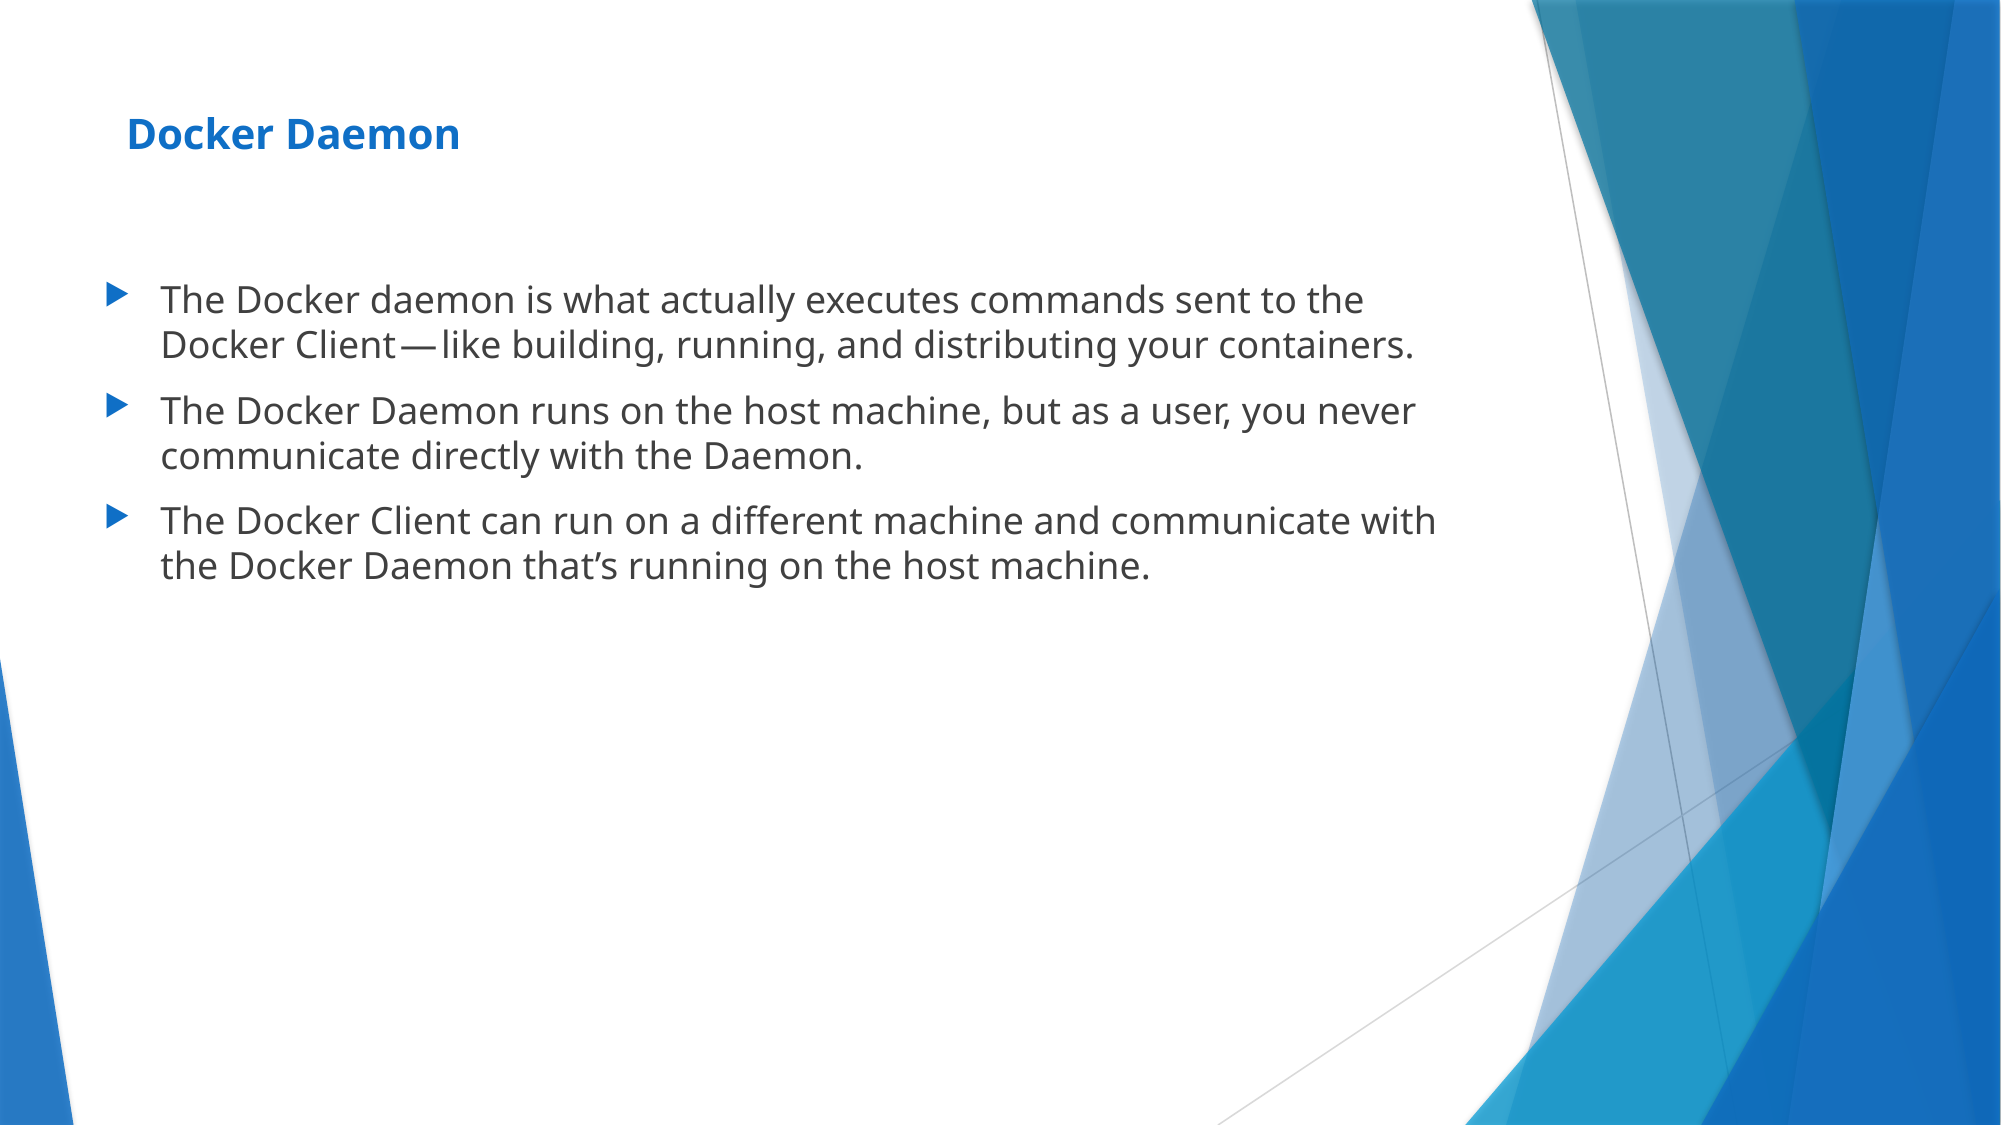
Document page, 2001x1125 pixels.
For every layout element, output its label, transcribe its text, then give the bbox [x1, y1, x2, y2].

list The Docker daemon is what actually executes commands sent to the Docker Client — like building, running, and distributing your containers. The Docker Daemon runs on the host machine, but as a user, you never communicate directly with the Daemon. The Docker Client can run on a different machine and communicate with the Docker Daemon that’s running on the host machine. [89, 268, 1500, 905]
title Docker Daemon [111, 99, 1522, 317]
